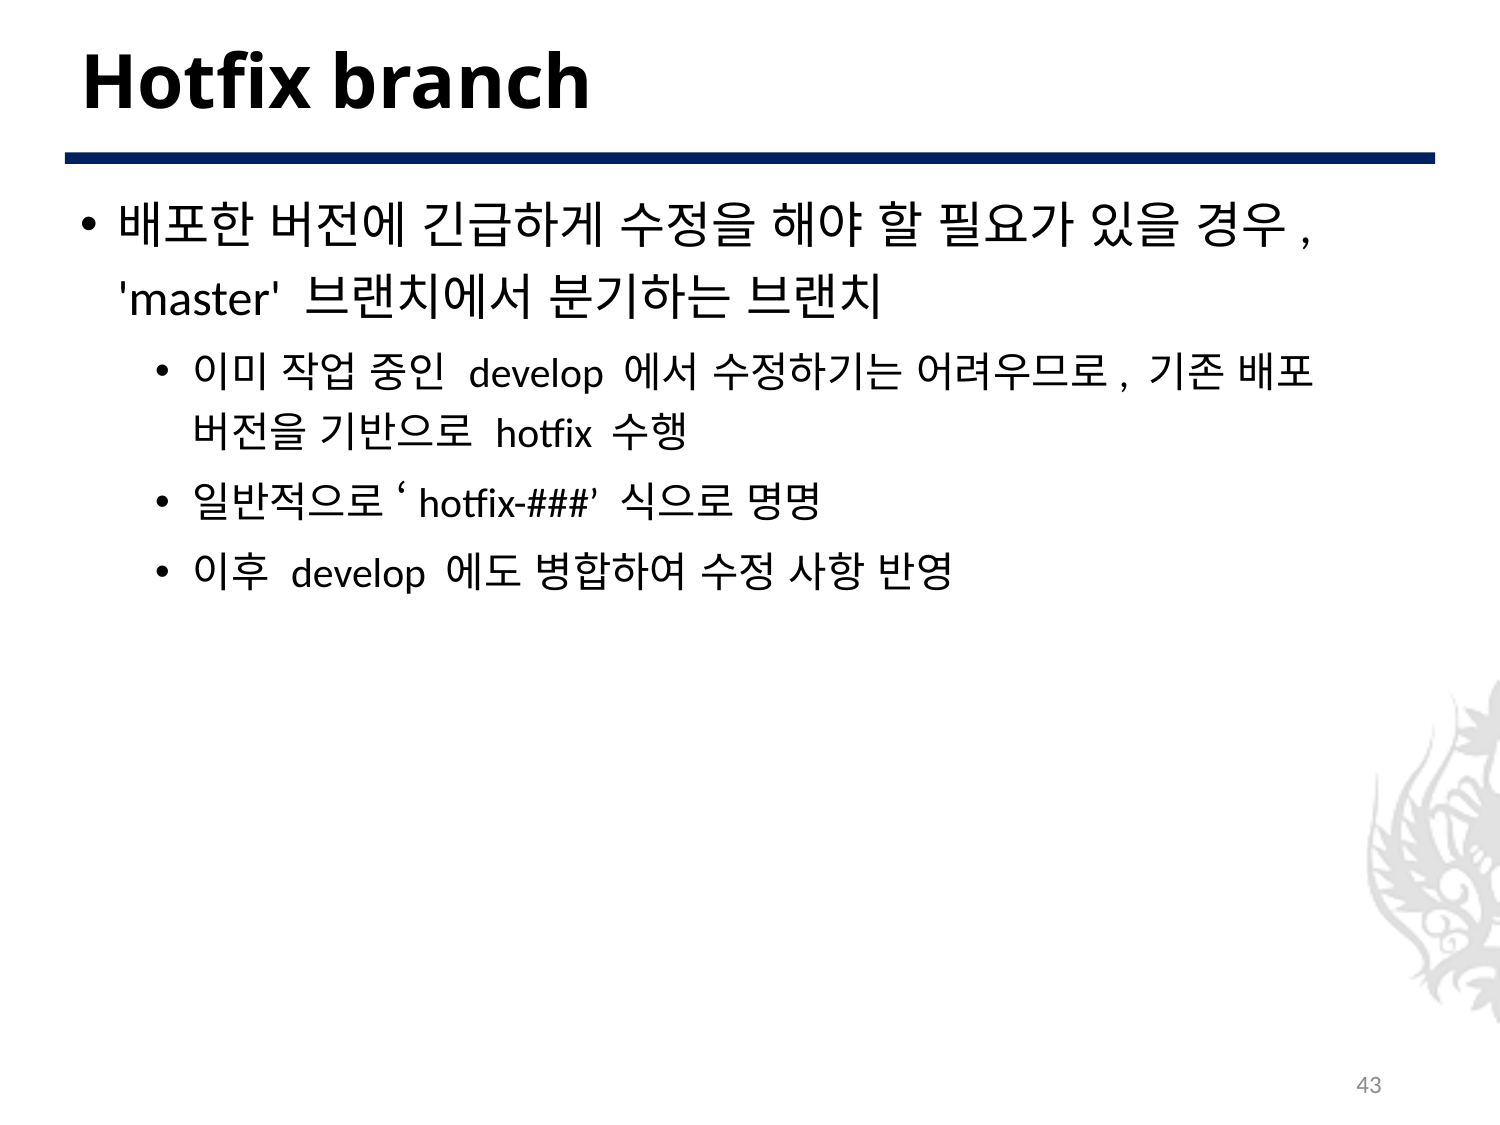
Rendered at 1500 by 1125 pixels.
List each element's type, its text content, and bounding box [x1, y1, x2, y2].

list 배포한 버전에 긴급하게 수정을 해야 할 필요가 있을 경우, 'master' 브랜치에서 분기하는 브랜치 이미 작업 중인 develop 에서 수정하기는 어려우므로, 기존 배포 버전을 기반으로 hotfix 수행 일반적으로 ‘hotfix-###’ 식으로 명명 이후 develop 에도 병합하여 수정 사항 반영 [64, 173, 1436, 1039]
slide_number 43 [1059, 1057, 1397, 1111]
title Hotfix branch [64, 26, 1436, 143]
